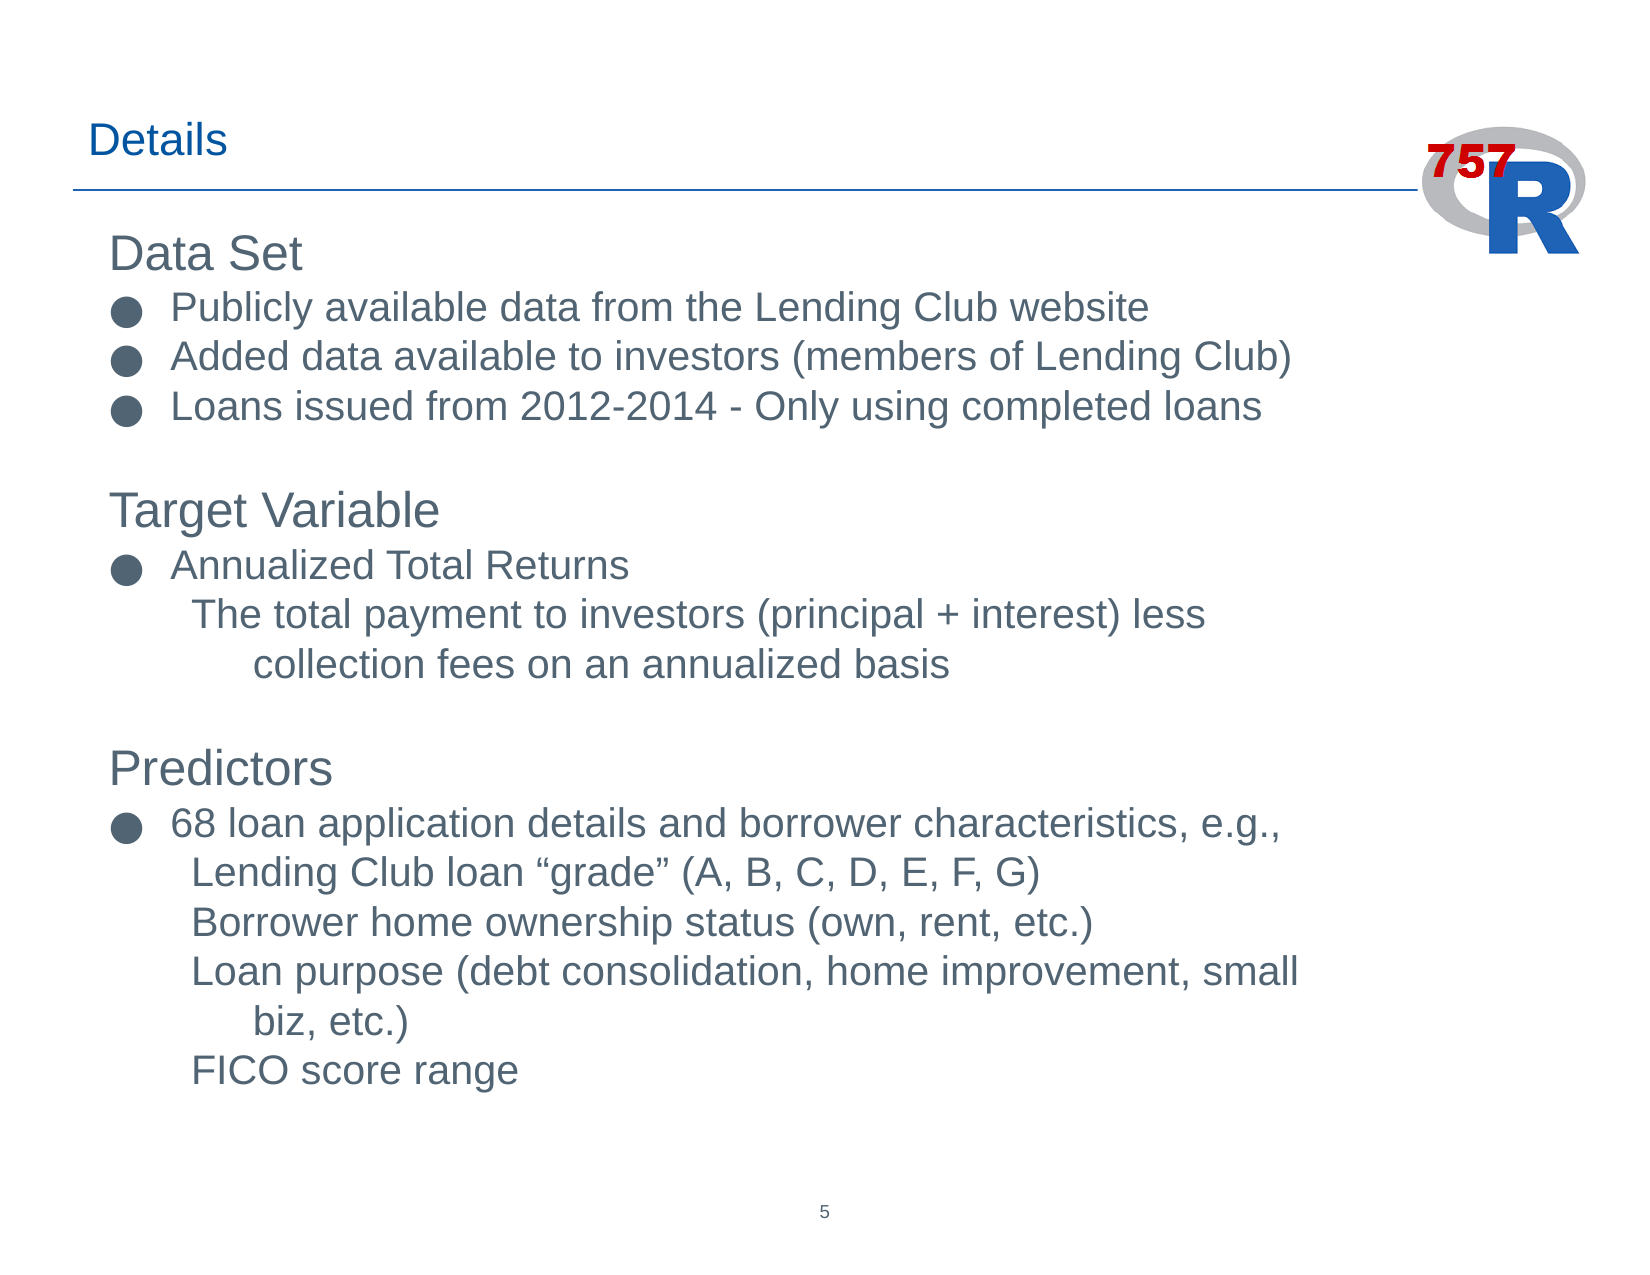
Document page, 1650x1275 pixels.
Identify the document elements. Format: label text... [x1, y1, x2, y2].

picture [1417, 122, 1591, 258]
list Data Set Publicly available data from the Lending Club website Added data available to investors (members of Lending Club) Loans issued from 2012-2014 - Only using completed loans Target Variable Annualized Total Returns The total payment to investors (principal + interest) less collection fees on an annualized basis Predictors 68 loan application details and borrower characteristics, e.g., Lending Club loan “grade” (A, B, C, D, E, F, G) Borrower home ownership status (own, rent, etc.) Loan purpose (debt consolidation, home improvement, small biz, etc.) FICO score range [72, 204, 1390, 1155]
list Details [72, 124, 1390, 180]
